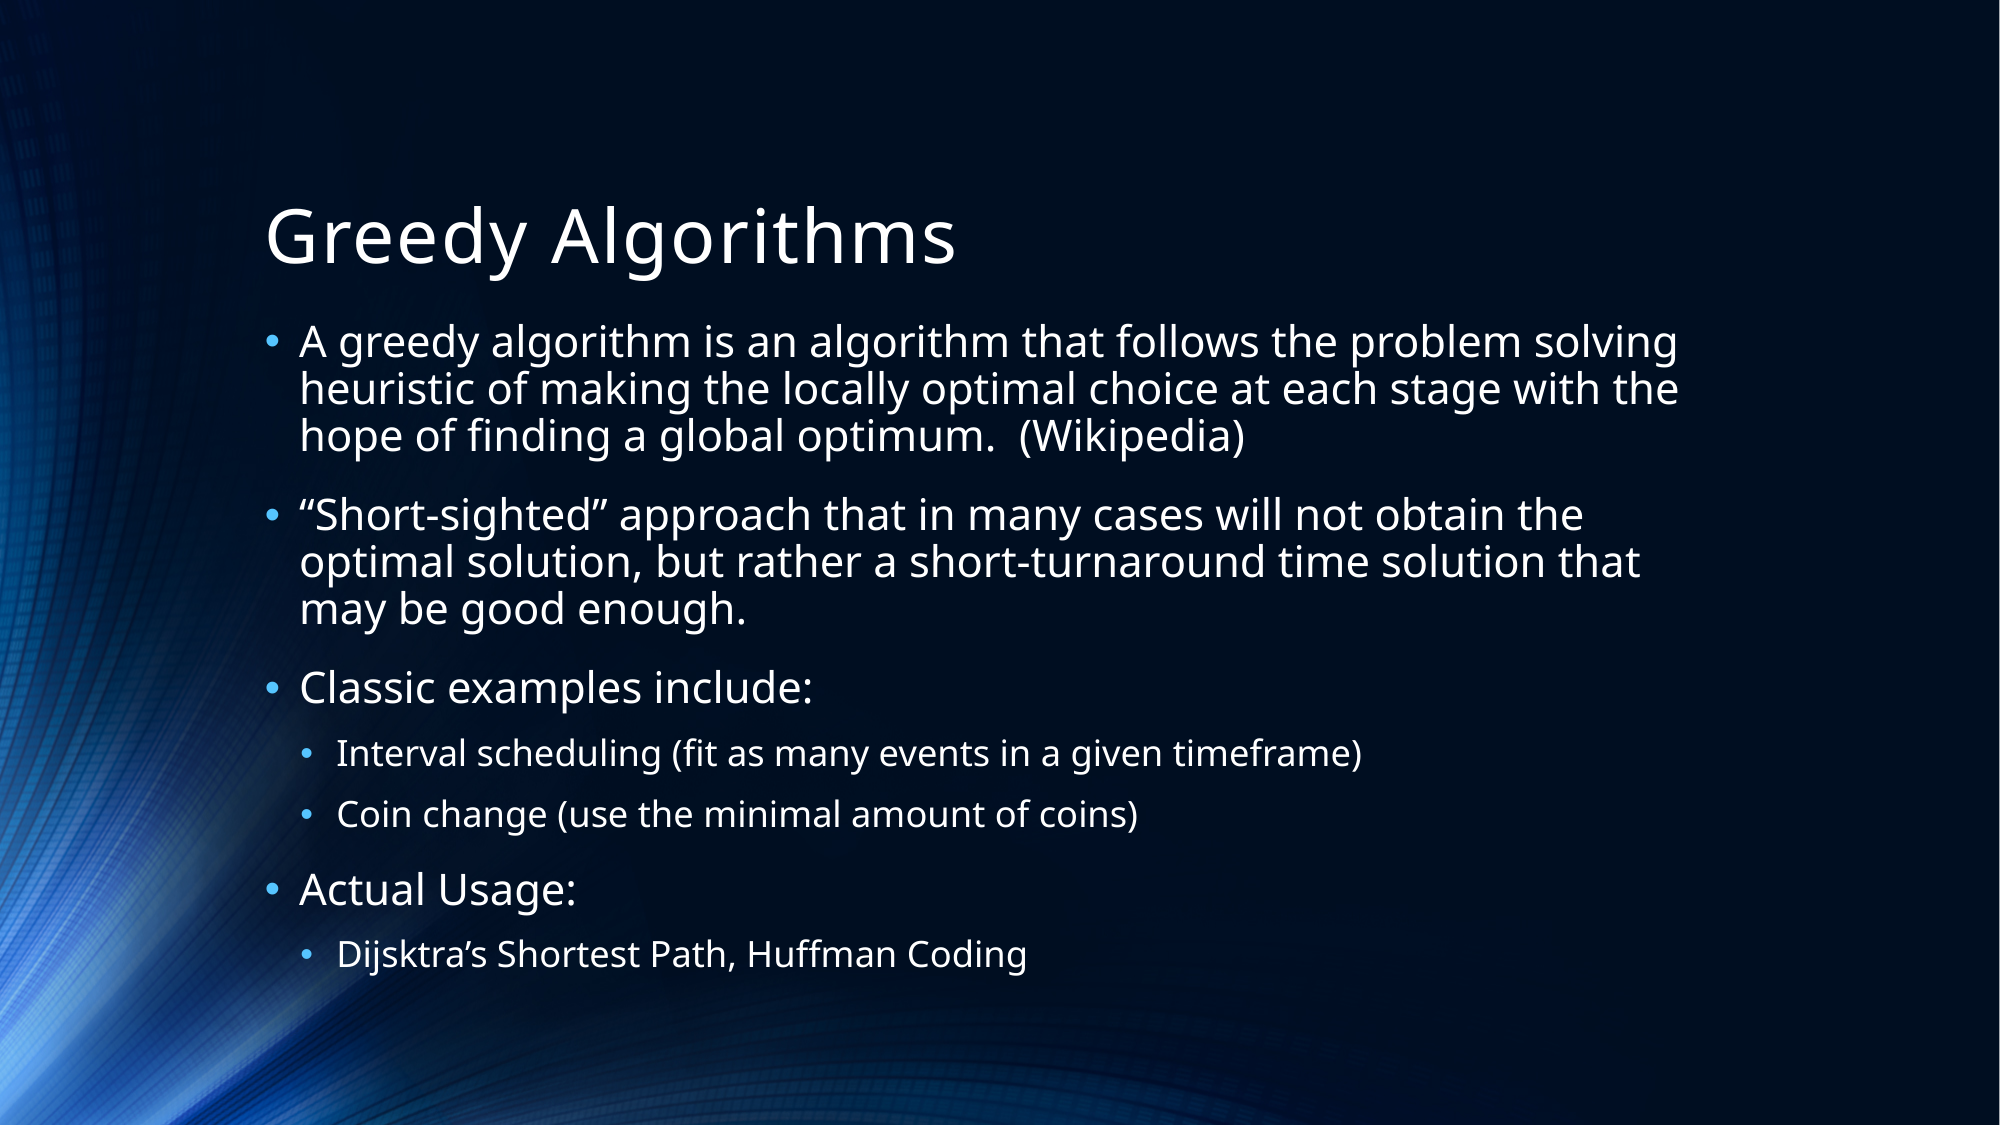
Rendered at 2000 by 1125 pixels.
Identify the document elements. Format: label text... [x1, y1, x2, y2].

title Greedy Algorithms [249, 62, 1750, 288]
picture [0, 0, 2000, 1125]
list A greedy algorithm is an algorithm that follows the problem solving heuristic of making the locally optimal choice at each stage with the hope of finding a global optimum. (Wikipedia) “Short-sighted” approach that in many cases will not obtain the optimal solution, but rather a short-turnaround time solution that may be good enough. Classic examples include: Interval scheduling (fit as many events in a given timeframe) Coin change (use the minimal amount of coins) Actual Usage: Dijsktra’s Shortest Path, Huffman Coding [249, 312, 1749, 988]
